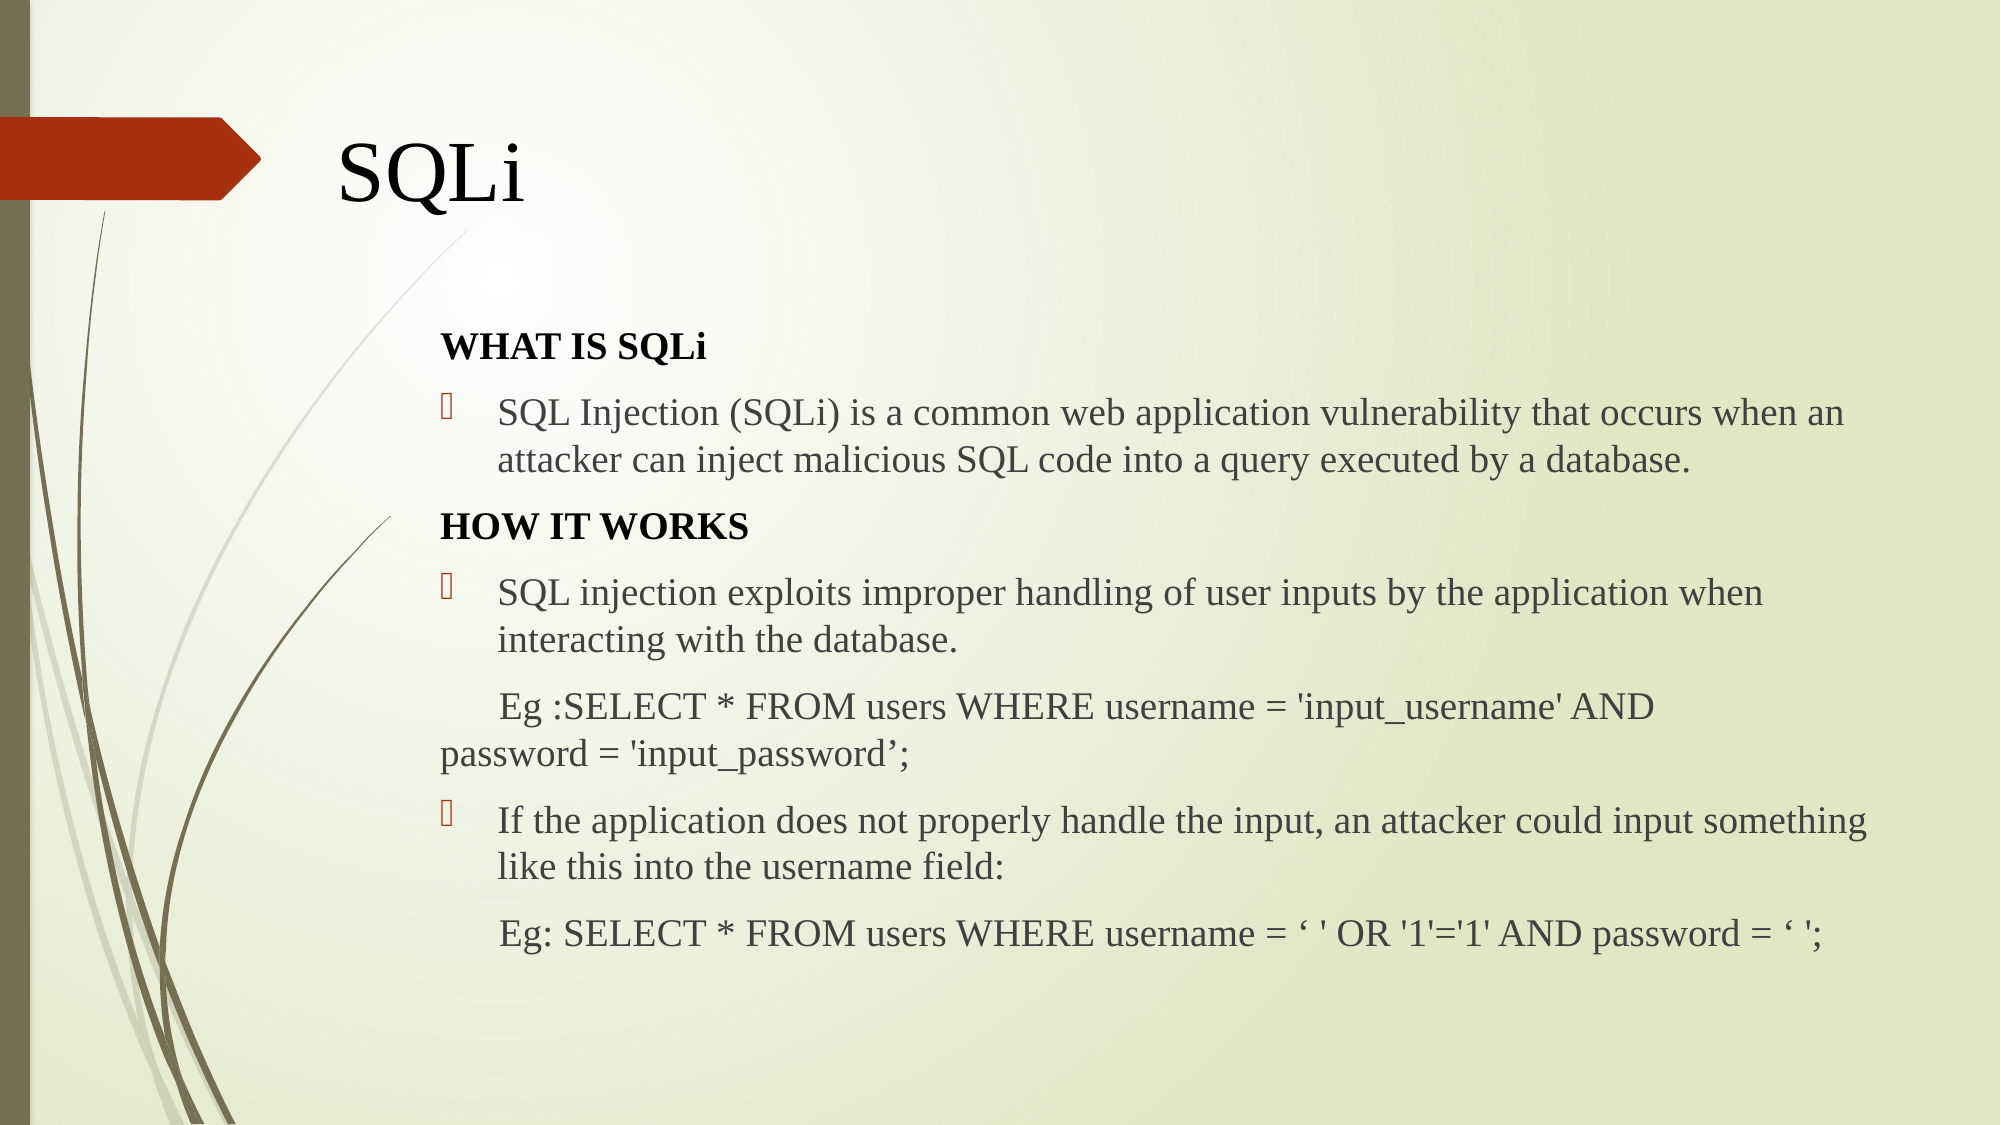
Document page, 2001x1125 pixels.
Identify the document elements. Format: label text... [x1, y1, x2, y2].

title SQLi [321, 106, 1888, 313]
list WHAT IS SQLi SQL Injection (SQLi) is a common web application vulnerability that occurs when an attacker can inject malicious SQL code into a query executed by a database. HOW IT WORKS SQL injection exploits improper handling of user inputs by the application when interacting with the database. Eg :SELECT * FROM users WHERE username = 'input_username' AND password = 'input_password’; If the application does not properly handle the input, an attacker could input something like this into the username field: Eg: SELECT * FROM users WHERE username = ‘ ' OR '1'='1' AND password = ‘ '; [425, 312, 1888, 970]
